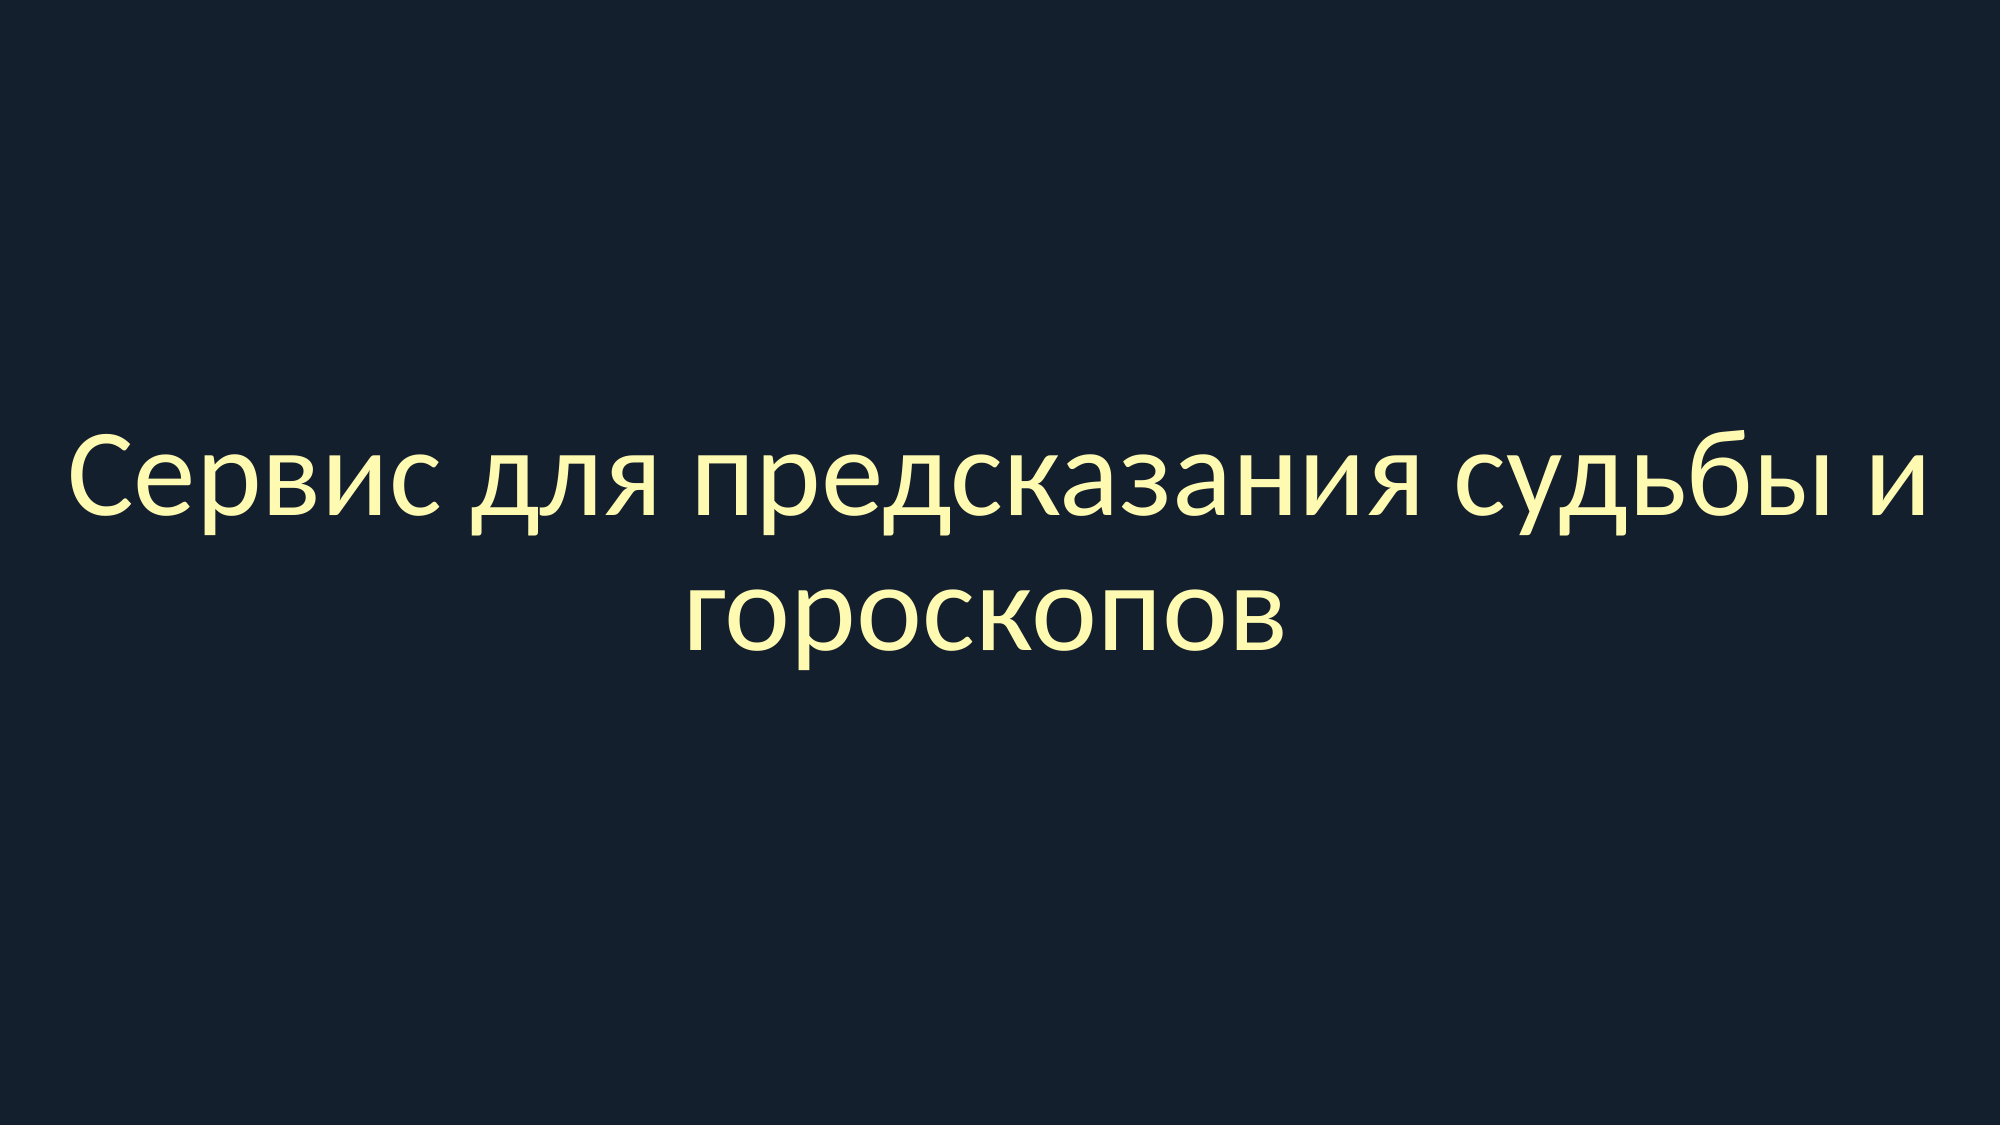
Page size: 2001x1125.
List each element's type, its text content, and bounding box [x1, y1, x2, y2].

title Сервис для предсказания судьбы и гороскопов [16, 373, 1985, 711]
